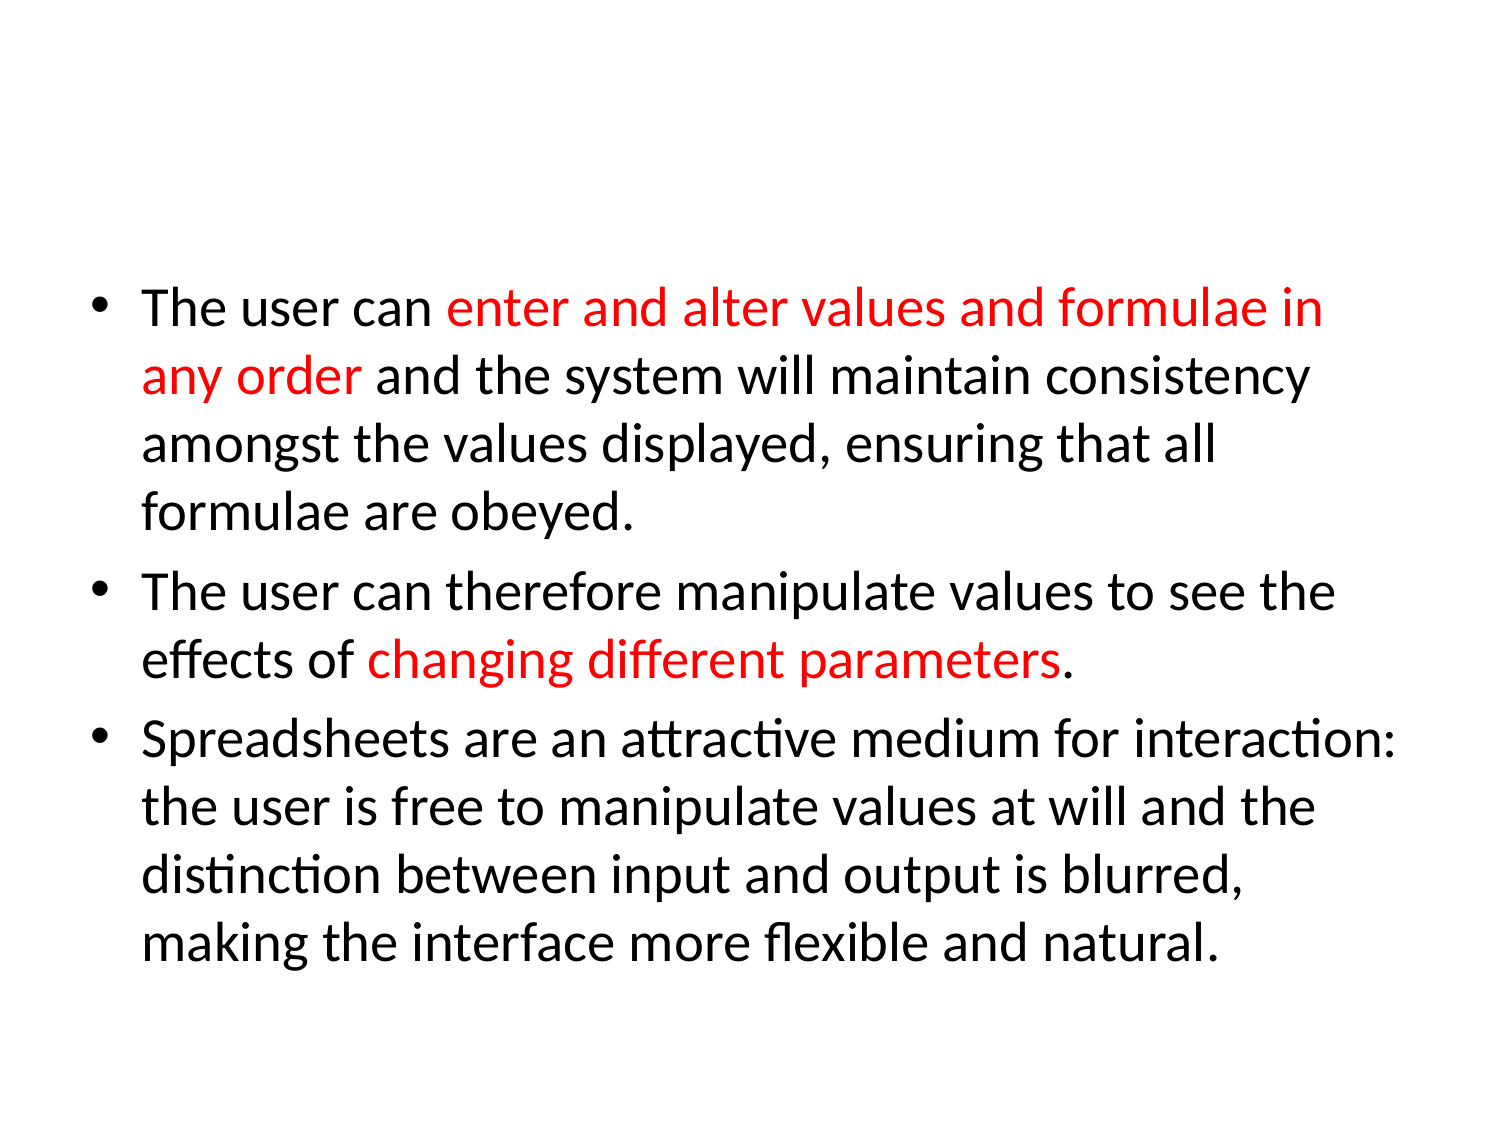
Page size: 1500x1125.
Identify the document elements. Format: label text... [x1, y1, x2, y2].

list The user can enter and alter values and formulae in any order and the system will maintain consistency amongst the values displayed, ensuring that all formulae are obeyed. The user can therefore manipulate values to see the effects of changing different parameters. Spreadsheets are an attractive medium for interaction: the user is free to manipulate values at will and the distinction between input and output is blurred, making the interface more flexible and natural. [75, 262, 1425, 1005]
